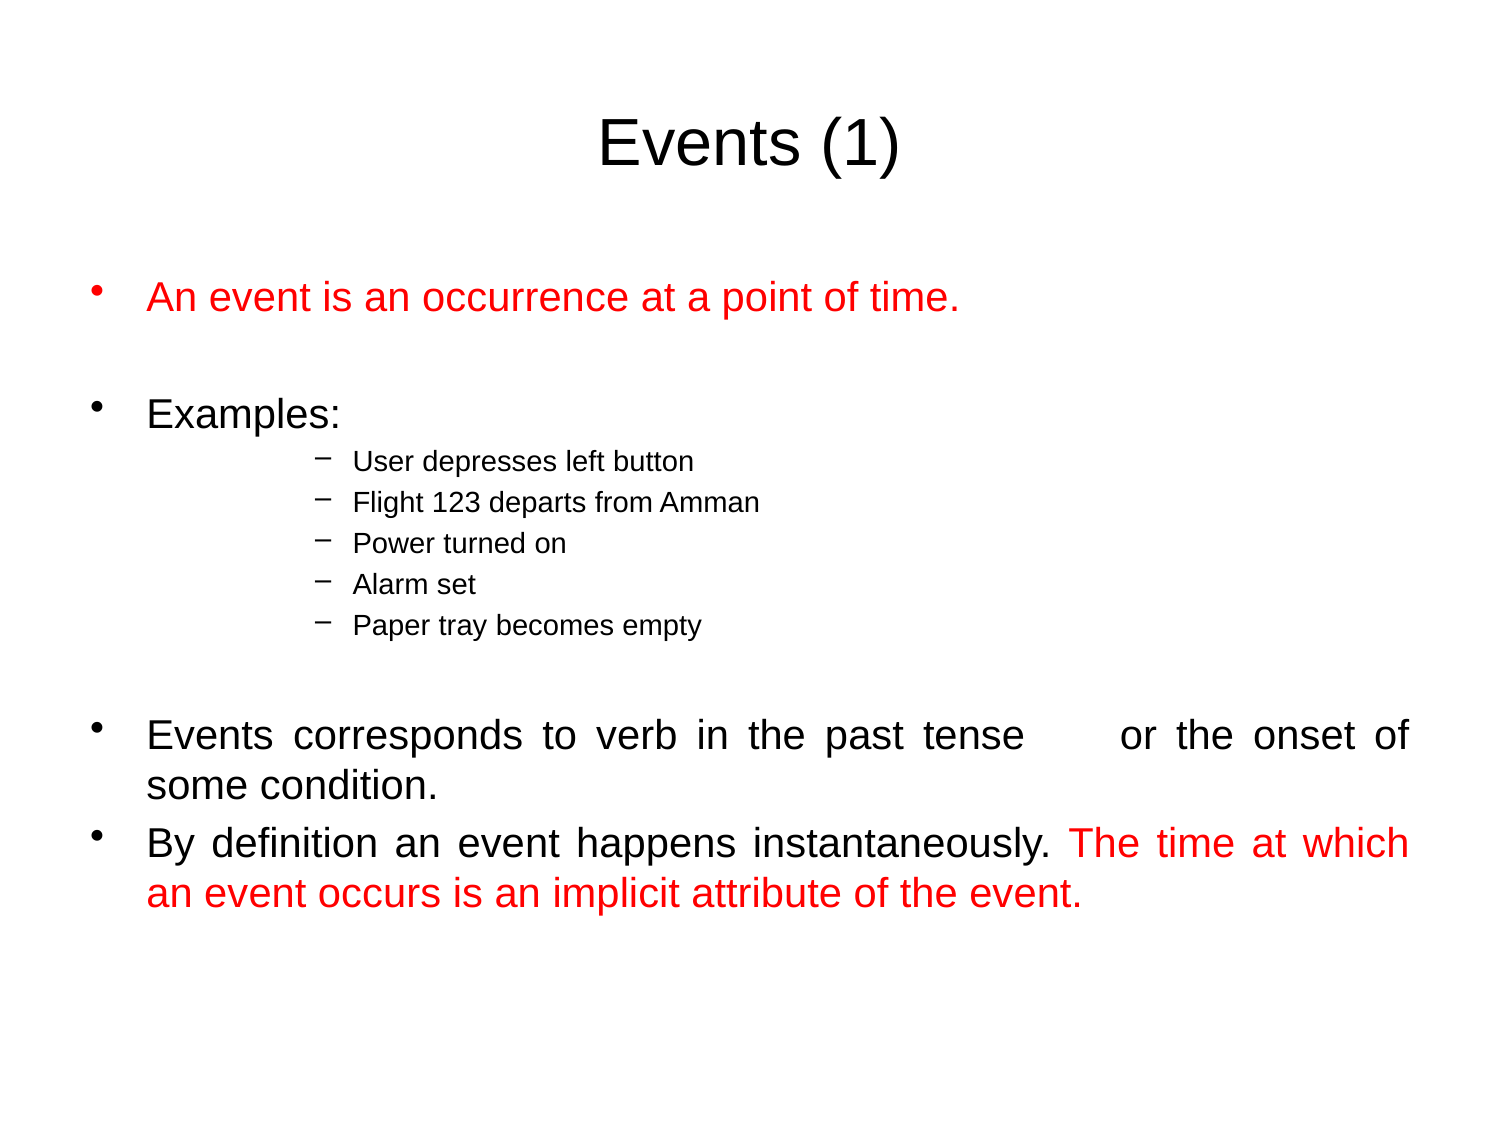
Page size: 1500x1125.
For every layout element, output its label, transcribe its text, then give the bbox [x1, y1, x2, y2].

title Events (1) [74, 44, 1426, 233]
list An event is an occurrence at a point of time. Examples: User depresses left button Flight 123 departs from Amman Power turned on Alarm set Paper tray becomes empty Events corresponds to verb in the past tense or the onset of some condition. By definition an event happens instantaneously. The time at which an event occurs is an implicit attribute of the event. [74, 262, 1426, 1006]
